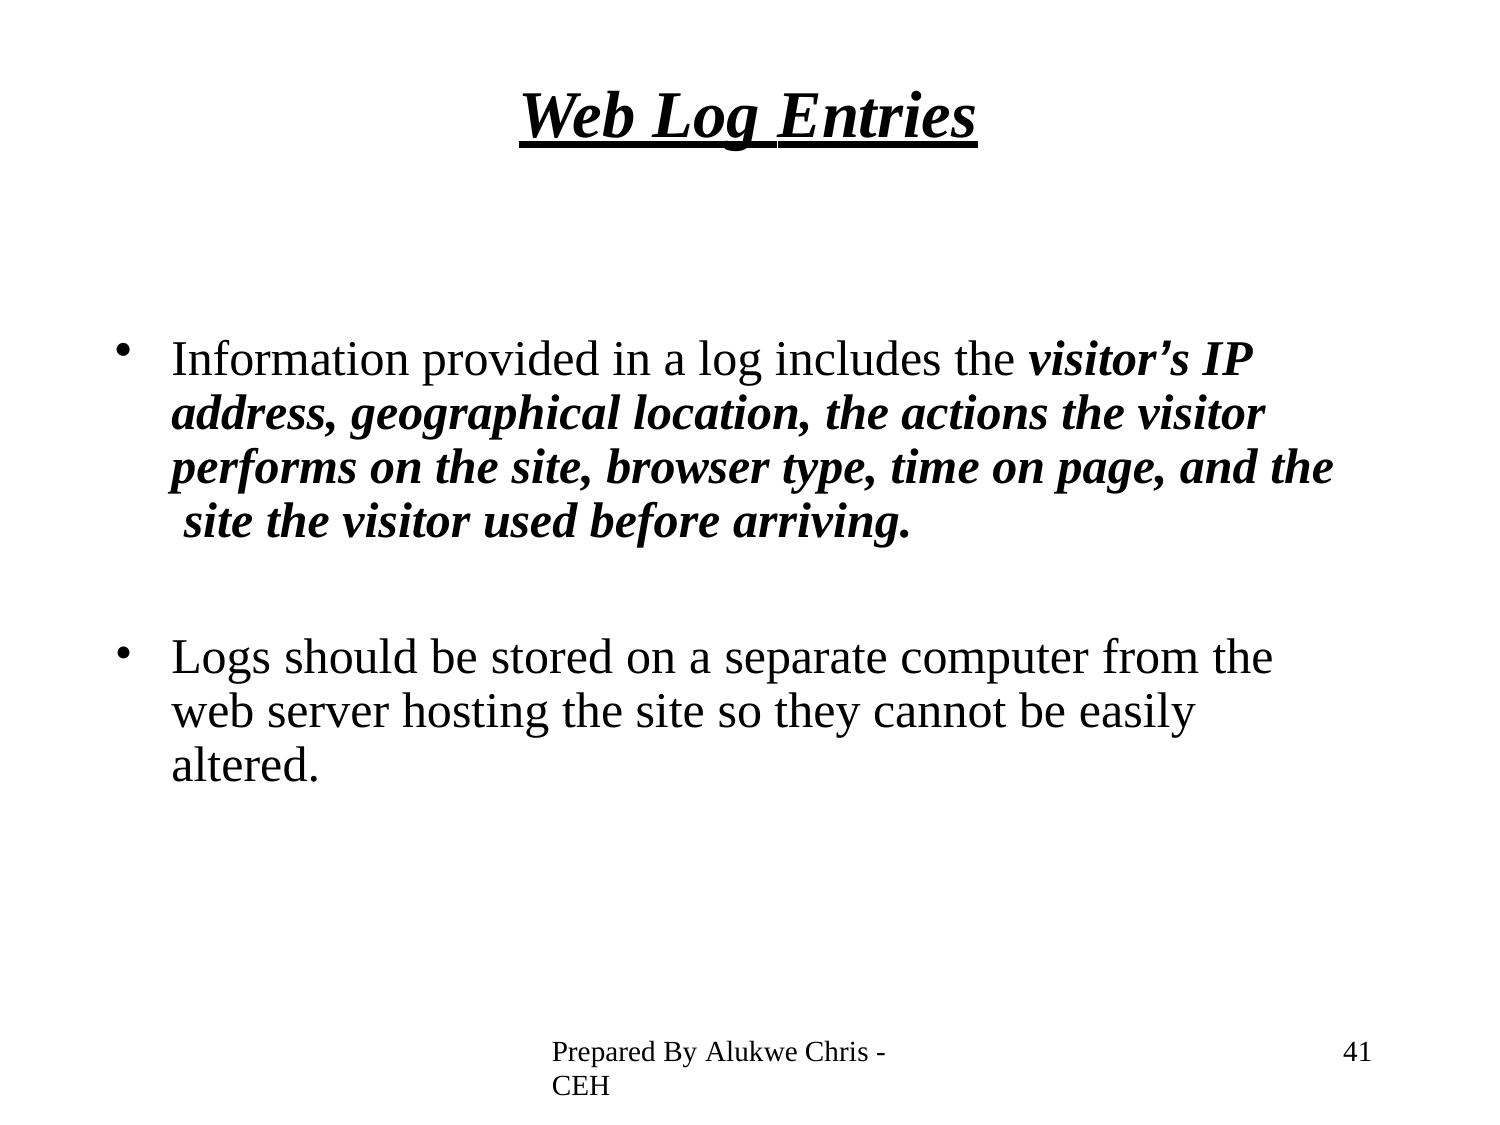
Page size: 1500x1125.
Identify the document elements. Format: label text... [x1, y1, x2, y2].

text_box Information provided in a log includes the visitor’s IP address, geographical location, the actions the visitor performs on the site, browser type, time on page, and the site the visitor used before arriving. Logs should be stored on a separate computer from the web server hosting the site so they cannot be easily altered. [112, 322, 1357, 792]
slide_number 34 [1336, 1032, 1379, 1125]
title Web Log Entries [516, 68, 984, 259]
footer Prepared By Alukwe Chris - CEH [549, 1032, 951, 1125]
